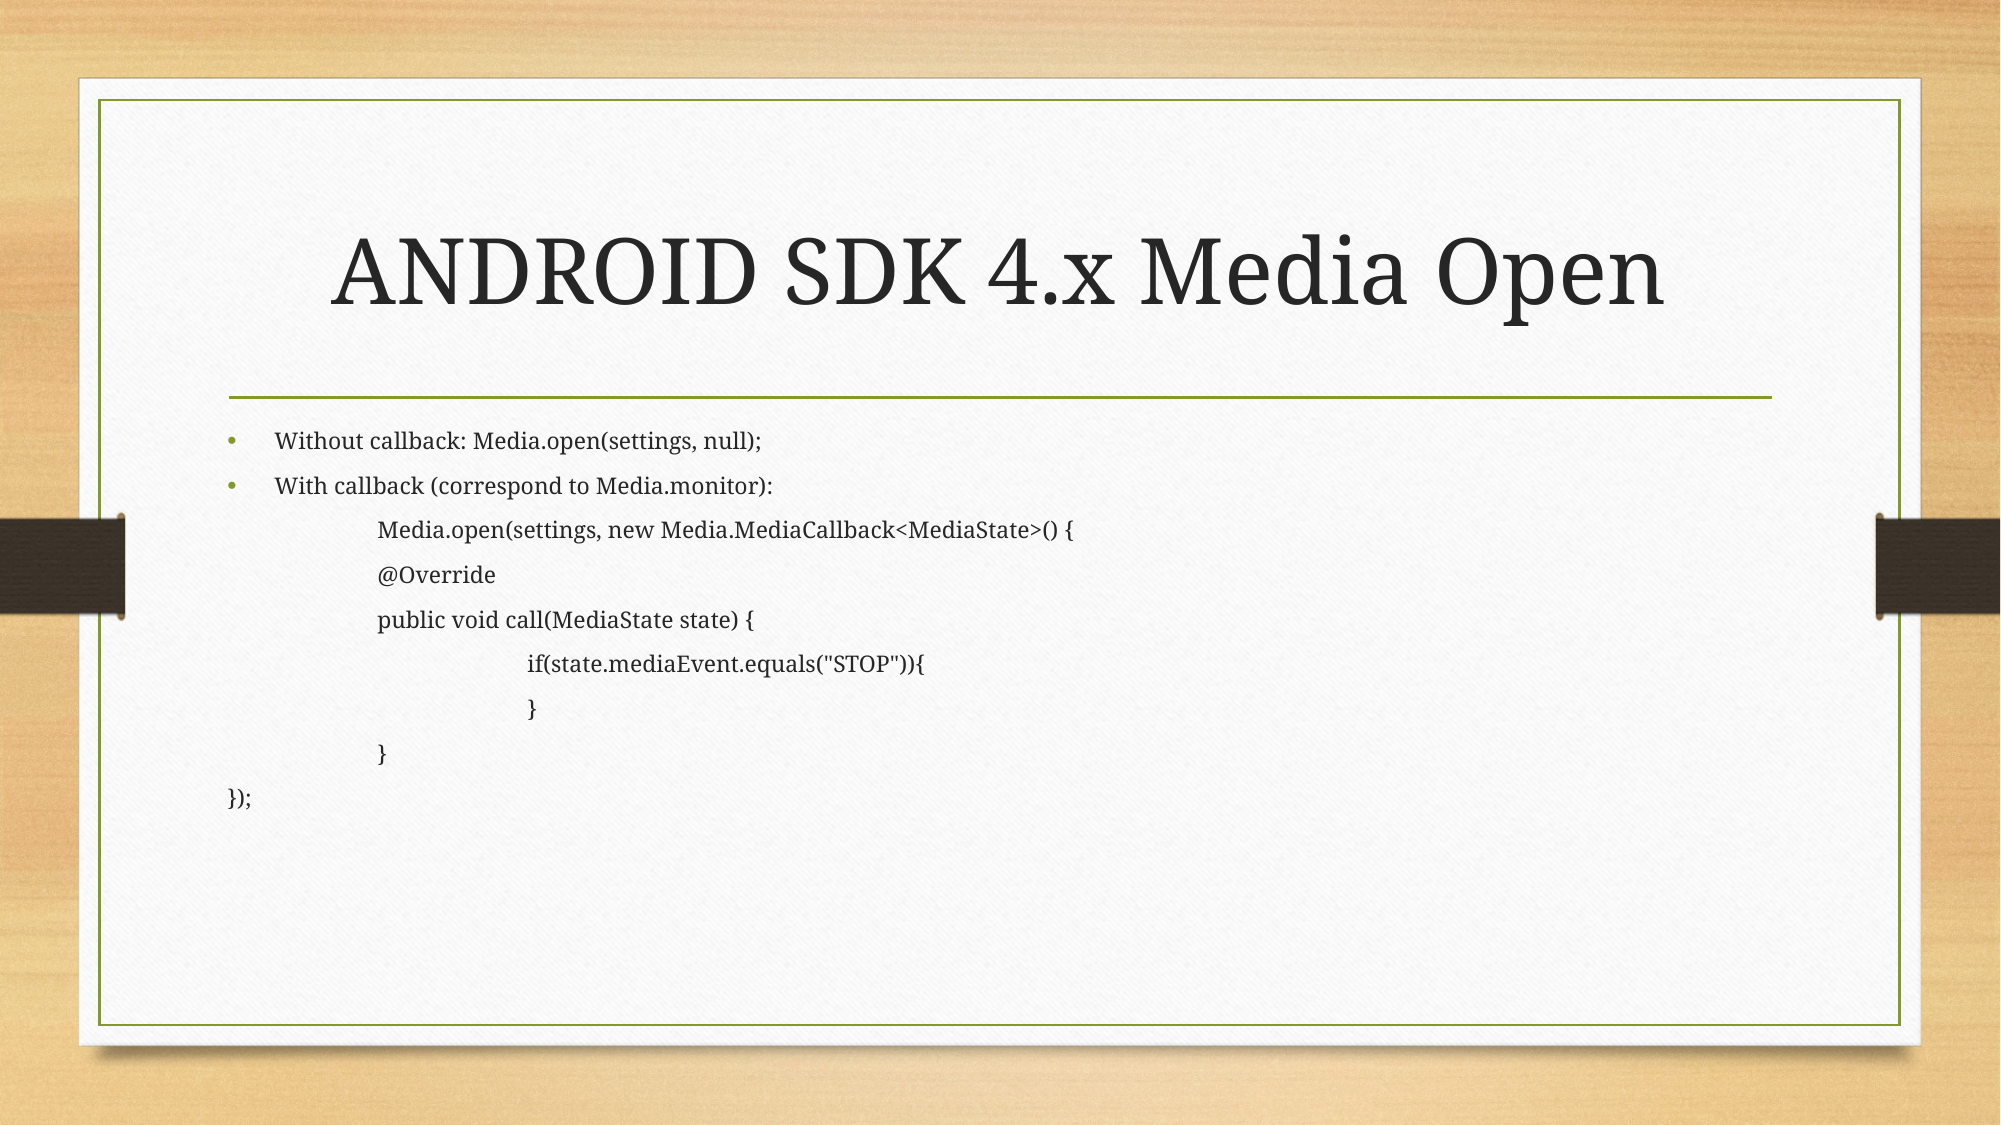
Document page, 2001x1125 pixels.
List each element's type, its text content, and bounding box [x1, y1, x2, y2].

picture [0, 0, 2001, 1125]
title ANDROID SDK 4.x Media Open [212, 161, 1788, 375]
list Without callback: Media.open(settings, null); With callback (correspond to Media.monitor): Media.open(settings, new Media.MediaCallback<MediaState>() { @Override public void call(MediaState state) { if(state.mediaEvent.equals("STOP")){ } } }); [212, 419, 1788, 964]
